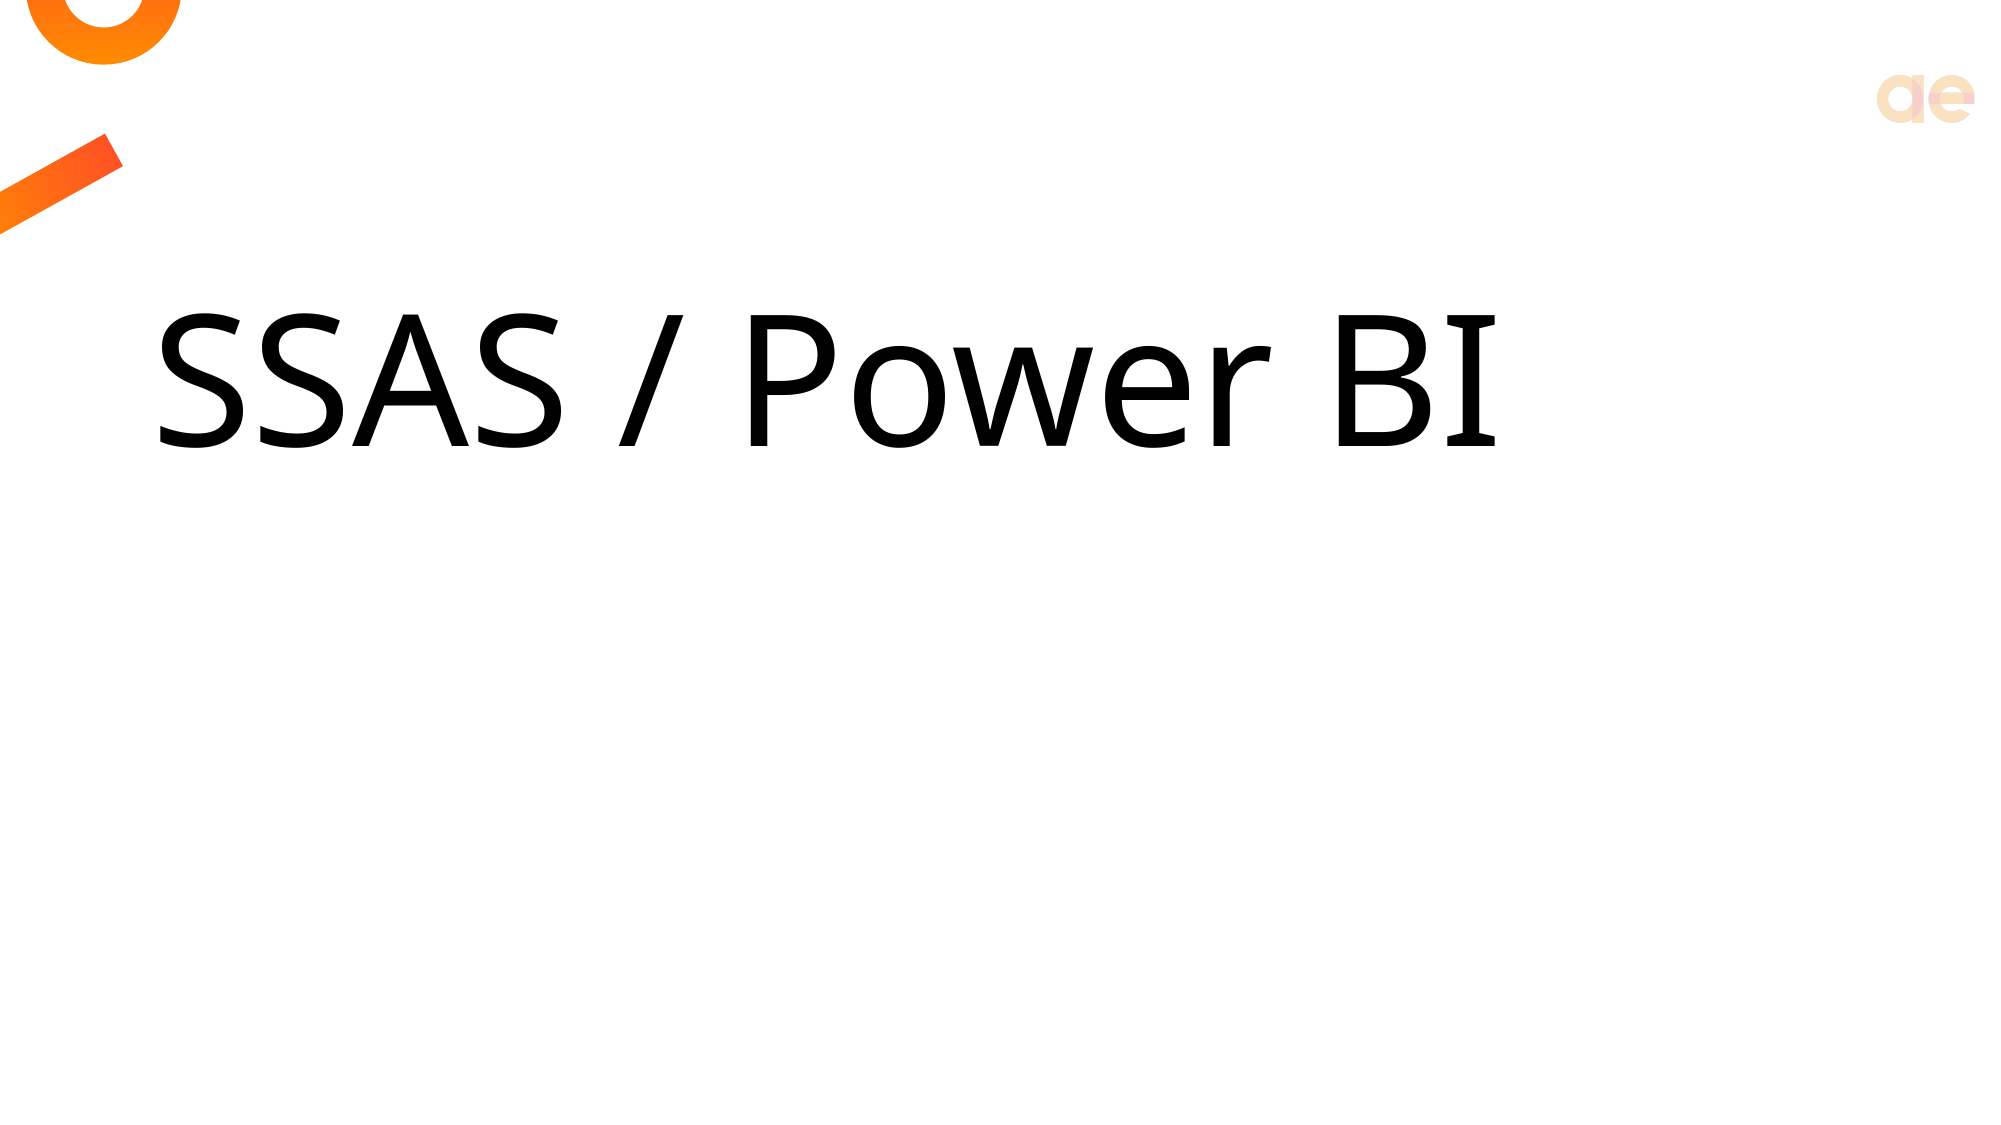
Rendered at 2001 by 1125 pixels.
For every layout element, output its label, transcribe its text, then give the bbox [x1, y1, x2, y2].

picture [1877, 75, 1975, 123]
title SSAS / Power BI [136, 280, 1862, 749]
